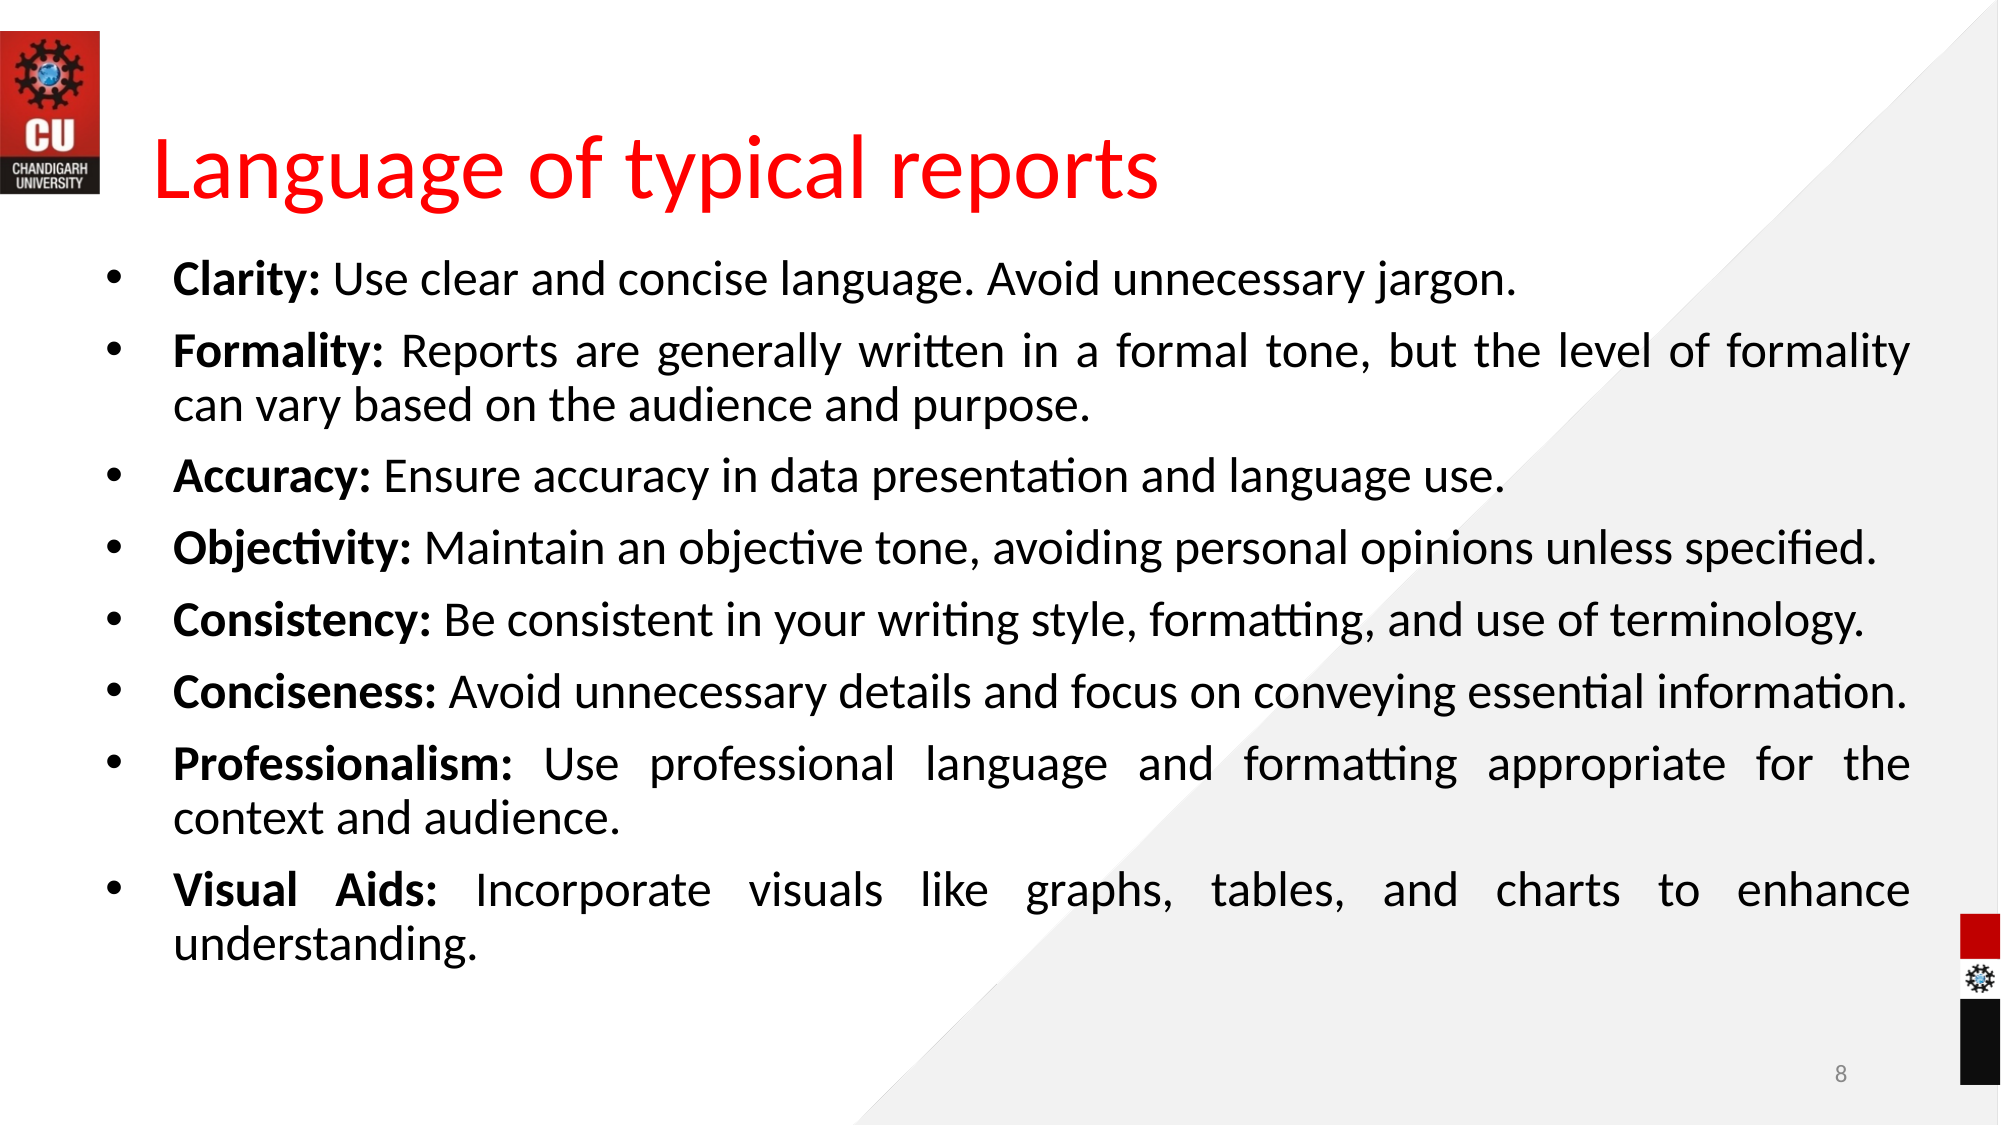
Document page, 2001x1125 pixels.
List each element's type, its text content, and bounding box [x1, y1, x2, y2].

picture [0, 0, 2001, 1125]
list Clarity: Use clear and concise language. Avoid unnecessary jargon. Formality: Reports are generally written in a formal tone, but the level of formality can vary based on the audience and purpose. Accuracy: Ensure accuracy in data presentation and language use. Objectivity: Maintain an objective tone, avoiding personal opinions unless specified. Consistency: Be consistent in your writing style, formatting, and use of terminology. Conciseness: Avoid unnecessary details and focus on conveying essential information. Professionalism: Use professional language and formatting appropriate for the context and audience. Visual Aids: Incorporate visuals like graphs, tables, and charts to enhance understanding. [82, 244, 1928, 1030]
title Language of typical reports [137, 59, 1863, 244]
slide_number 8 [1412, 1042, 1863, 1103]
